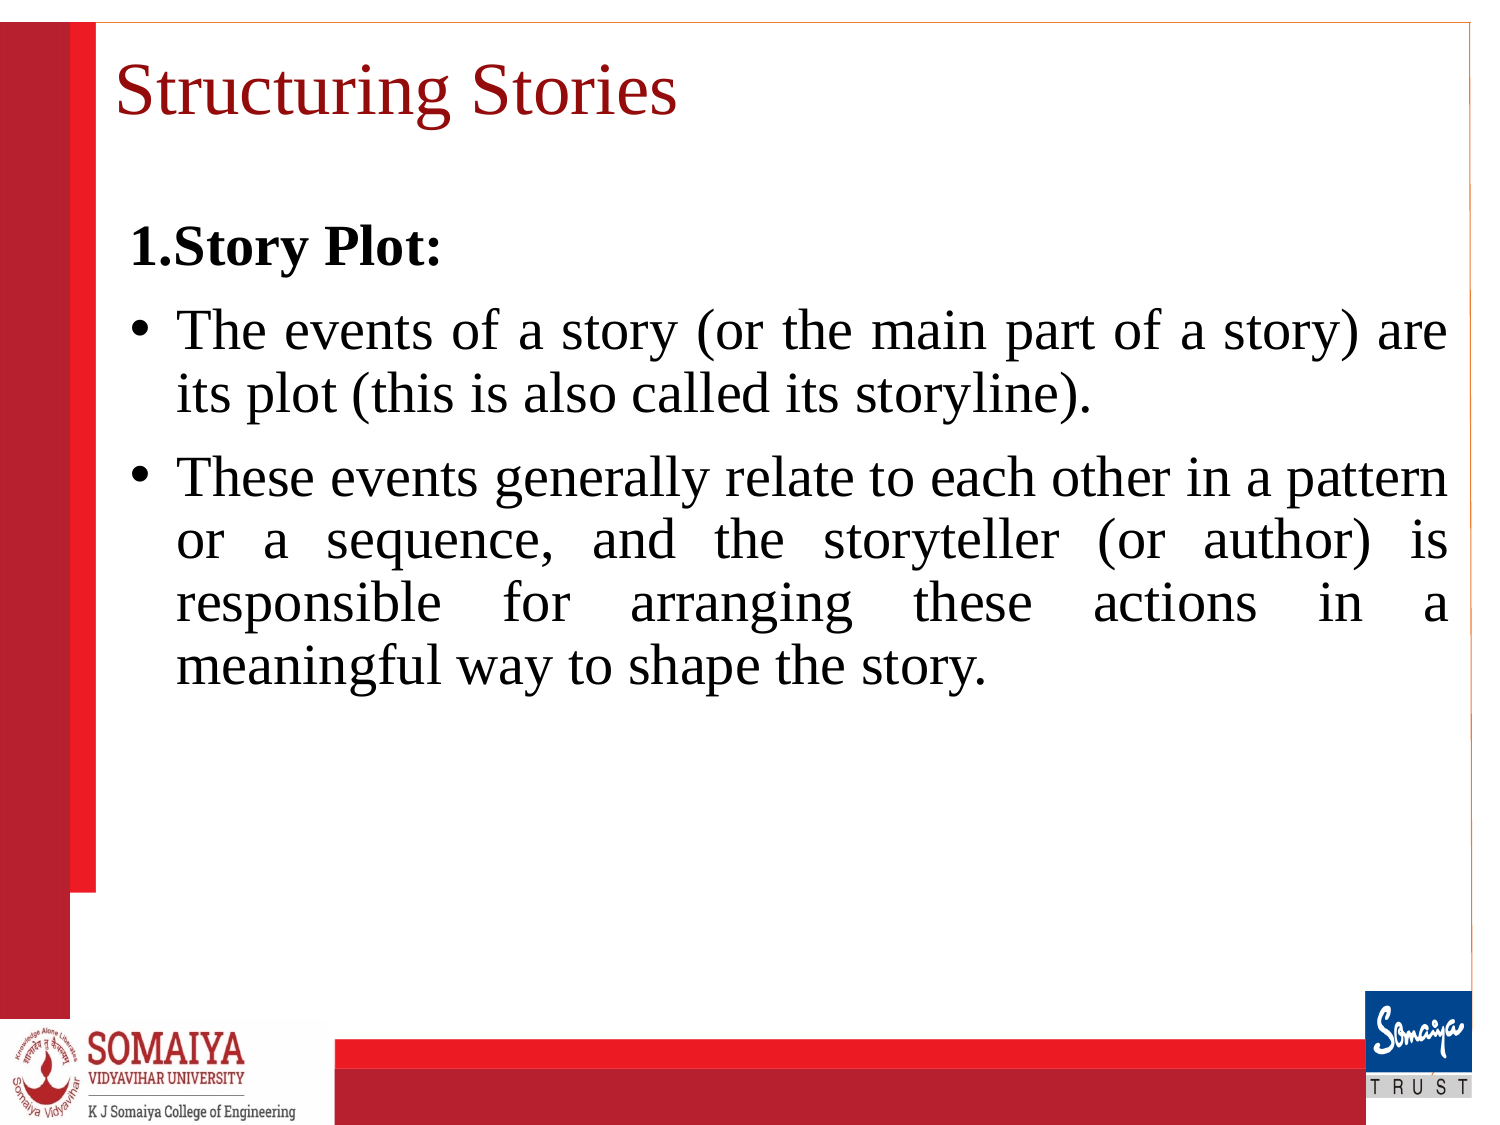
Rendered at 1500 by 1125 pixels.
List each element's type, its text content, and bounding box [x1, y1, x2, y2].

title Structuring Stories [100, 42, 1459, 181]
picture [0, 22, 327, 1125]
picture [335, 1040, 1365, 1125]
list 1.Story Plot: The events of a story (or the main part of a story) are its plot (this is also called its storyline). These events generally relate to each other in a pattern or a sequence, and the storyteller (or author) is responsible for arranging these actions in a meaningful way to shape the story. [114, 208, 1465, 1024]
picture [1365, 991, 1472, 1098]
